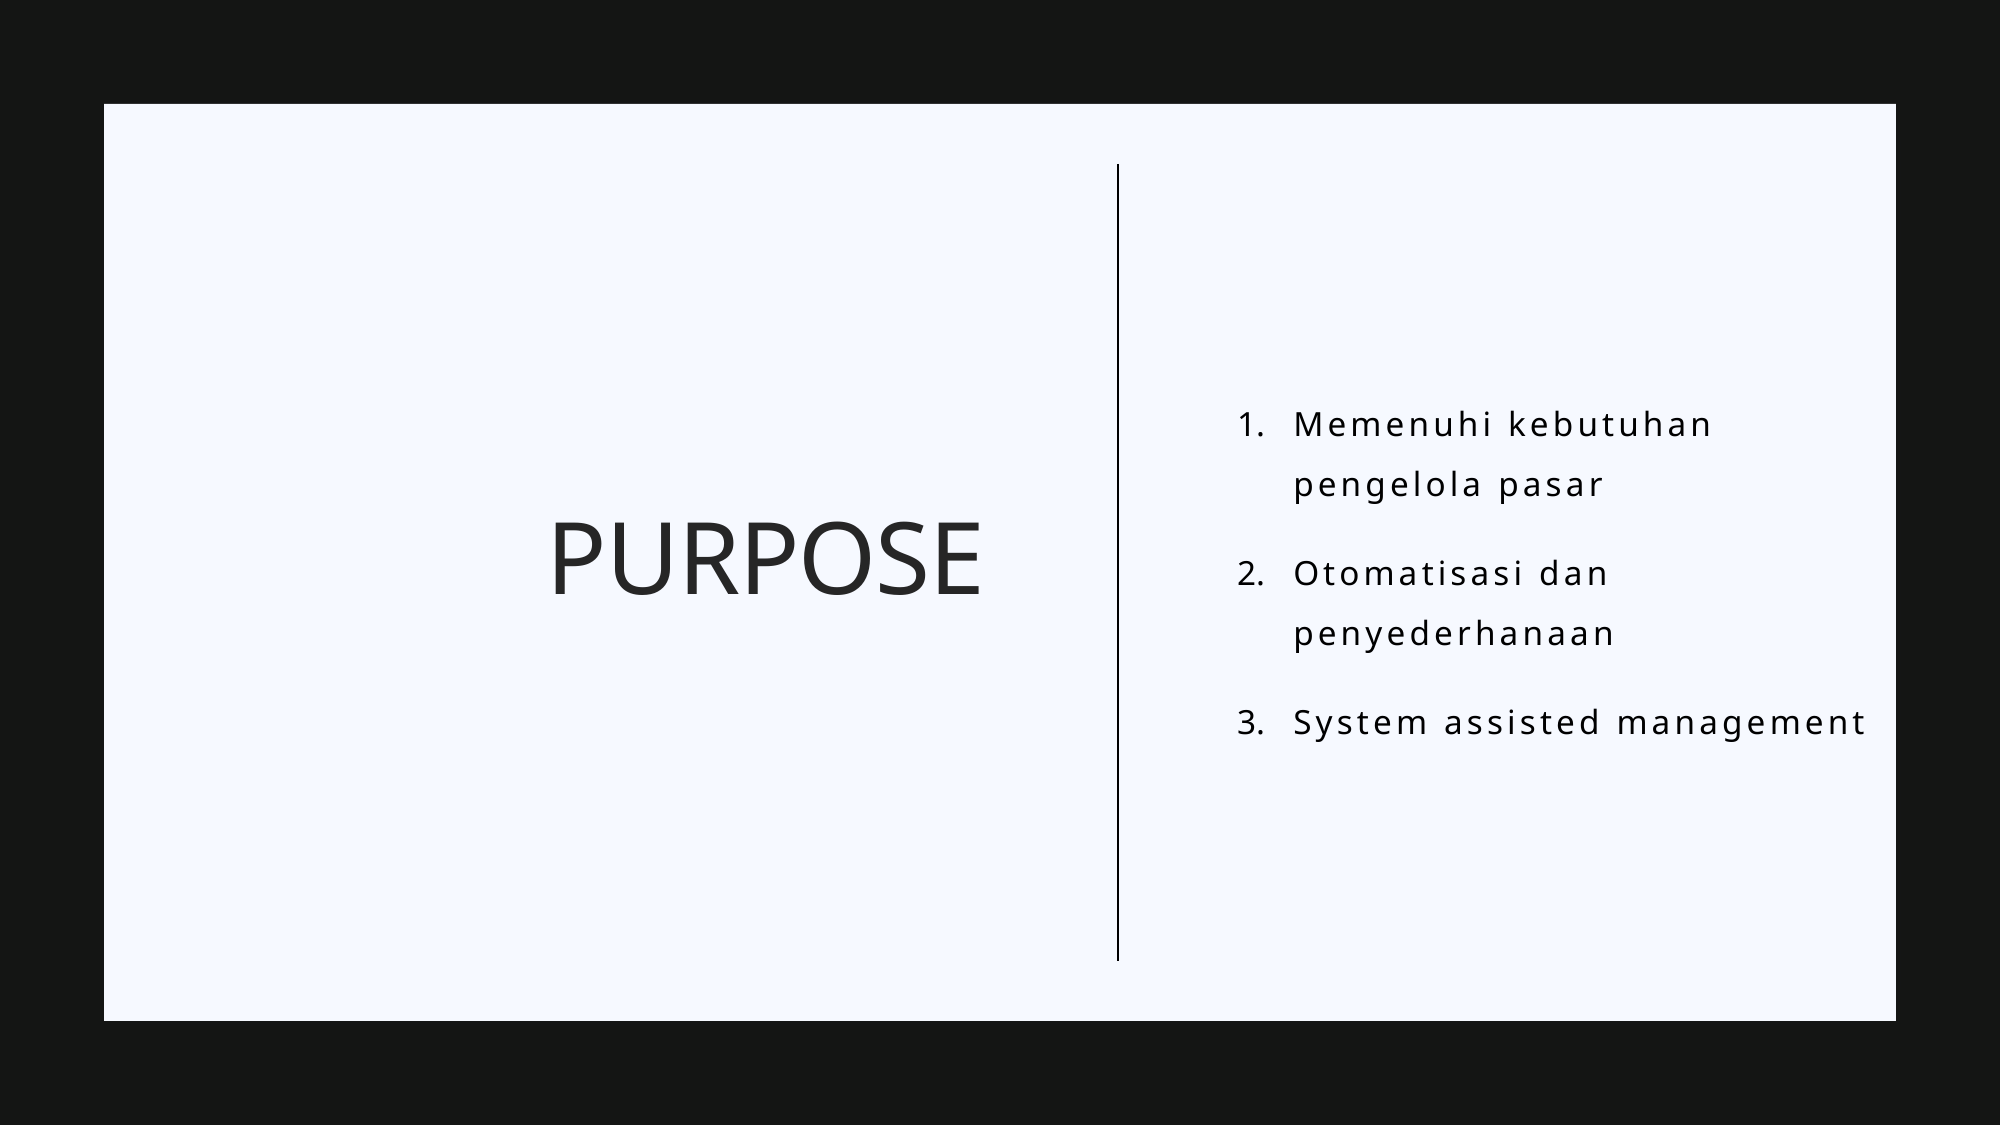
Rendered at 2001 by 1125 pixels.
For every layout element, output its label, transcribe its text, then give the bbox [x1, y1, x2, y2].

title purpose [104, 514, 1000, 611]
list Memenuhi kebutuhan pengelola pasar Otomatisasi dan penyederhanaan System assisted management [1237, 136, 1896, 989]
